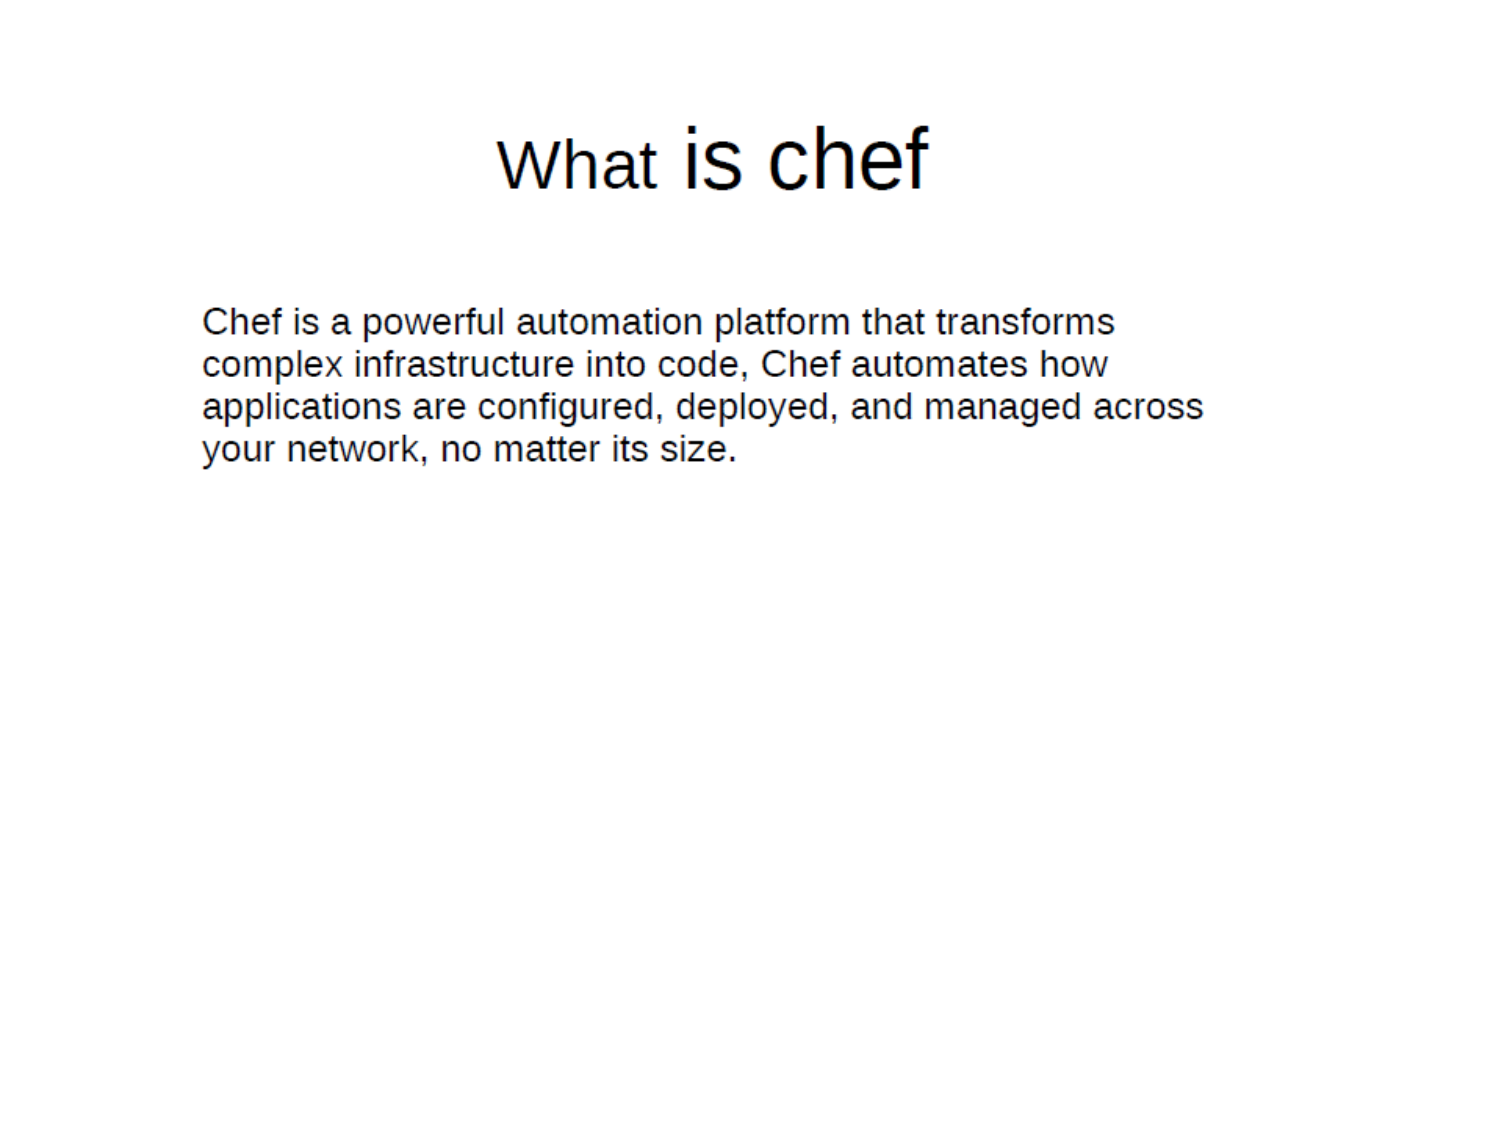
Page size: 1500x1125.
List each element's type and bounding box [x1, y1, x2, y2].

picture [174, 112, 1235, 504]
